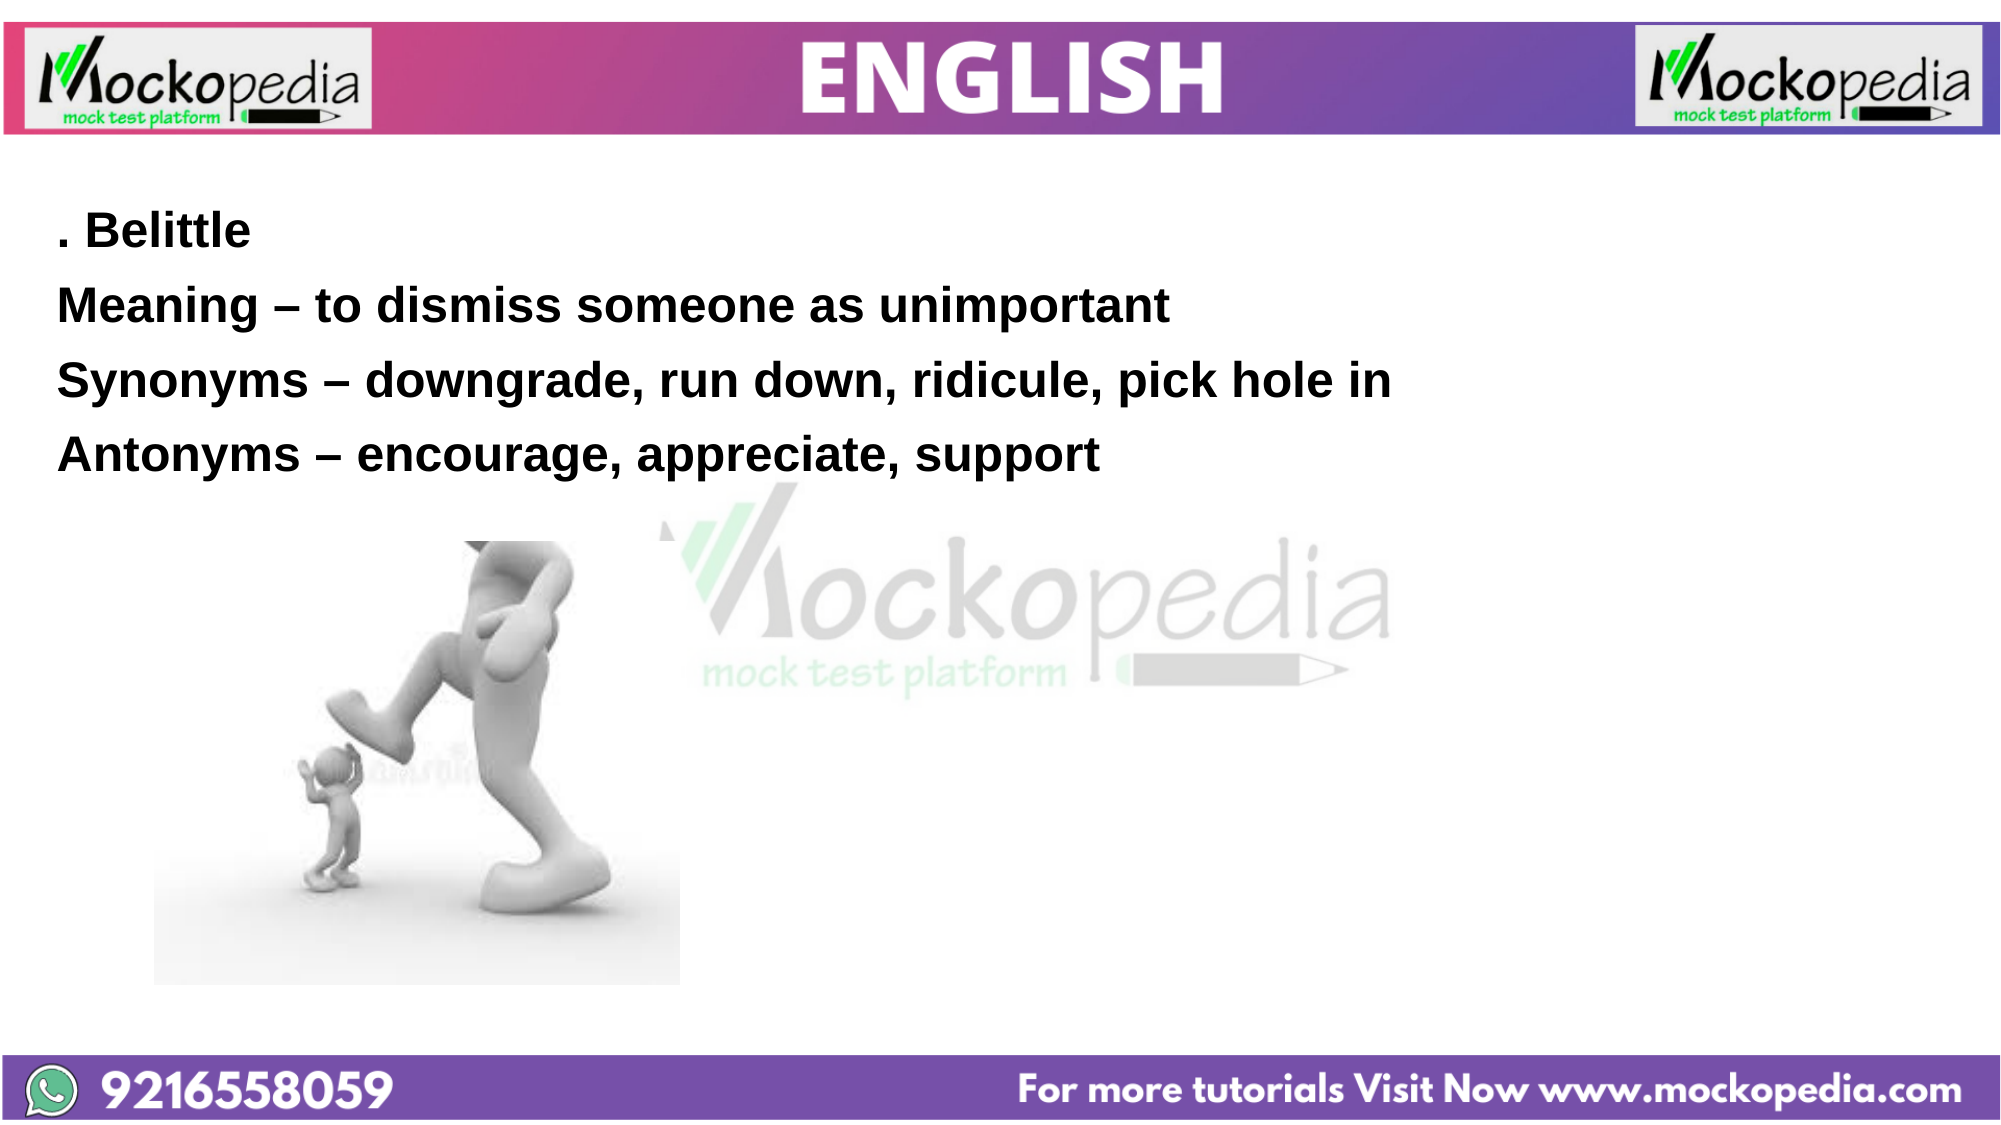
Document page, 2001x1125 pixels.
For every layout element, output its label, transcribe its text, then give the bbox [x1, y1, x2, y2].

picture [0, 0, 2001, 1125]
list . Belittle Meaning – to dismiss someone as unimportant Synonyms – downgrade, run down, ridicule, pick hole in Antonyms – encourage, appreciate, support [41, 196, 1959, 1016]
